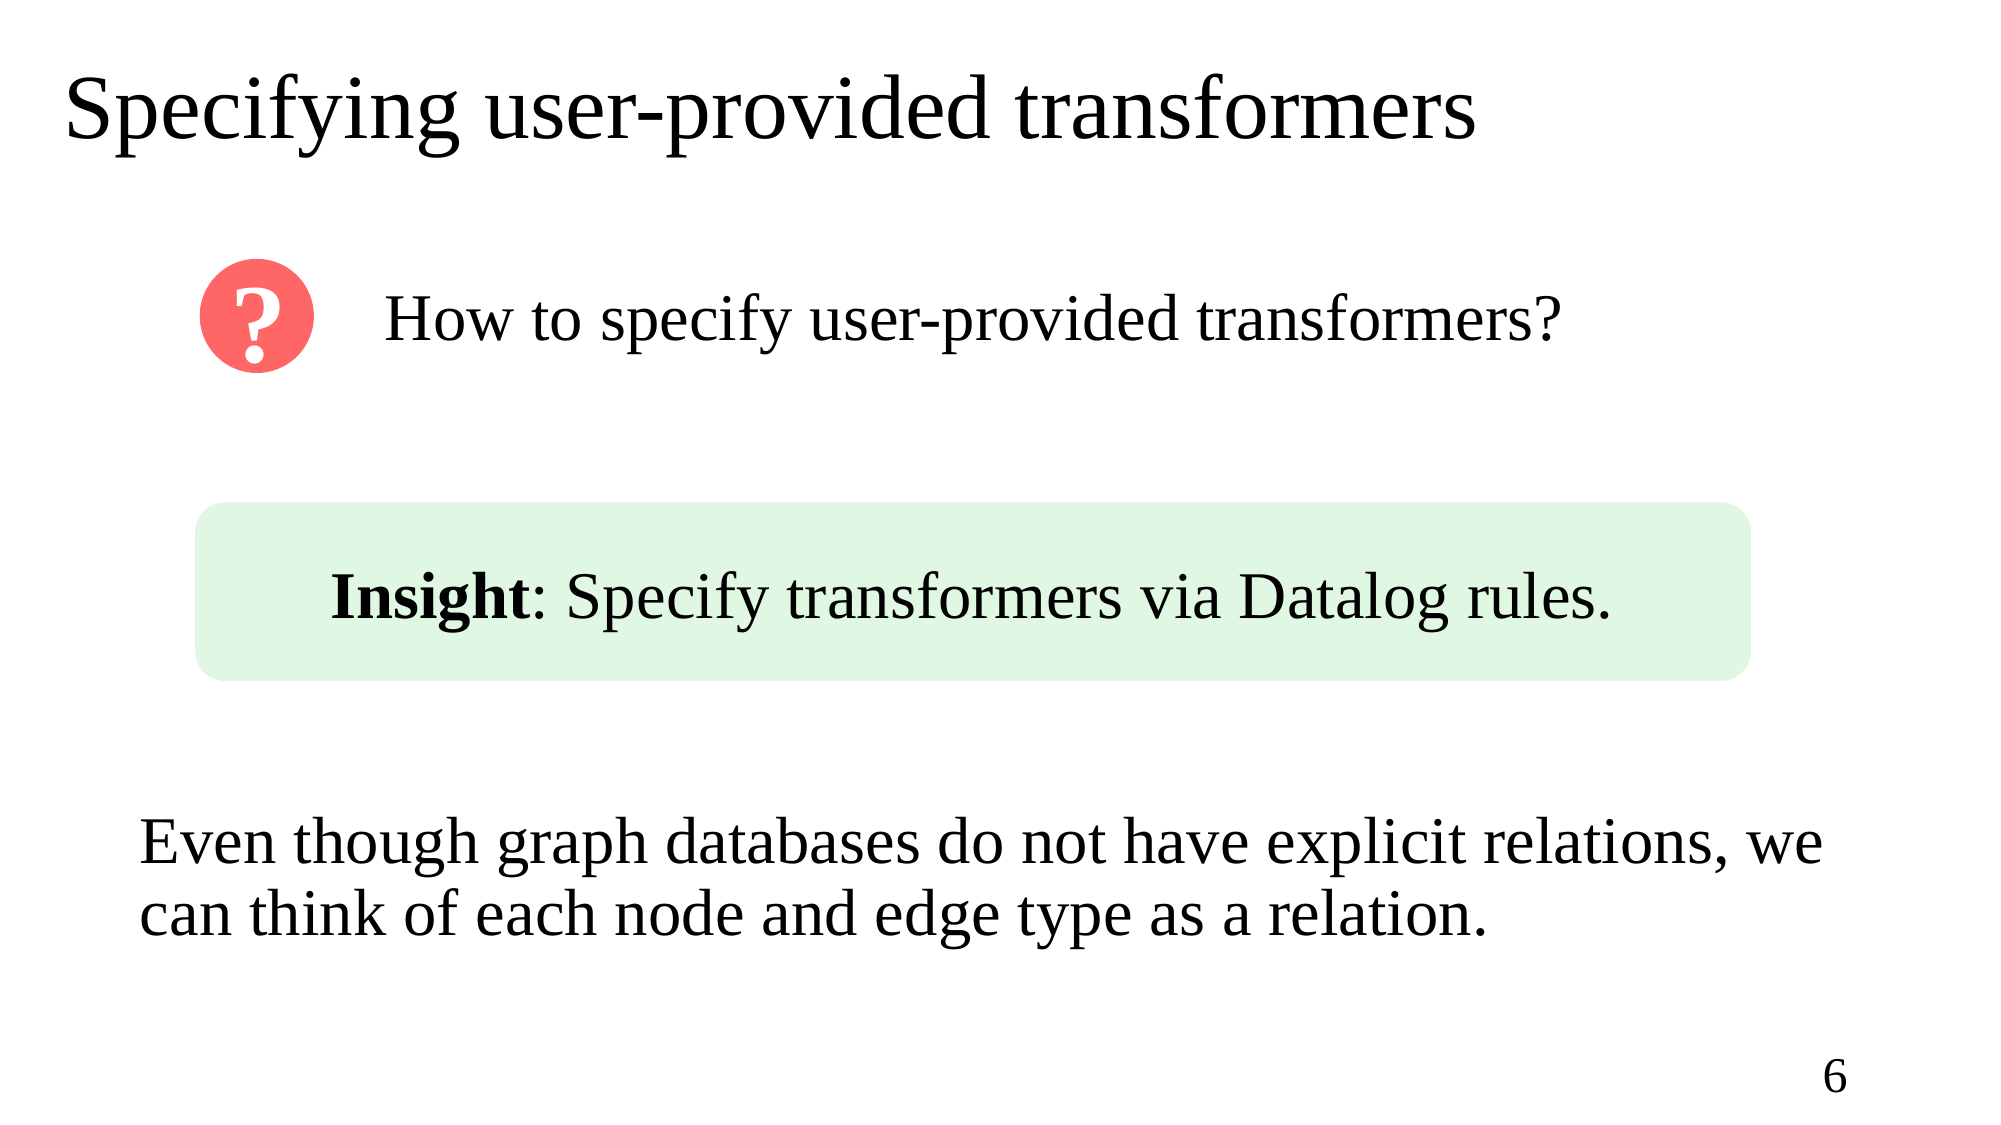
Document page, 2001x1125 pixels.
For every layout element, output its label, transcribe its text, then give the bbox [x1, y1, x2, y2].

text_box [194, 242, 324, 395]
text_box How to specify user-provided transformers? [369, 261, 1863, 376]
title Specifying user-provided transformers [48, 0, 1984, 218]
text_box Insight: Specify transformers via Datalog rules. [193, 500, 1753, 683]
slide_number 5 [1412, 1042, 1863, 1103]
text_box Even though graph databases do not have explicit relations, we can think of each node and edge type as a relation. [124, 788, 1863, 968]
